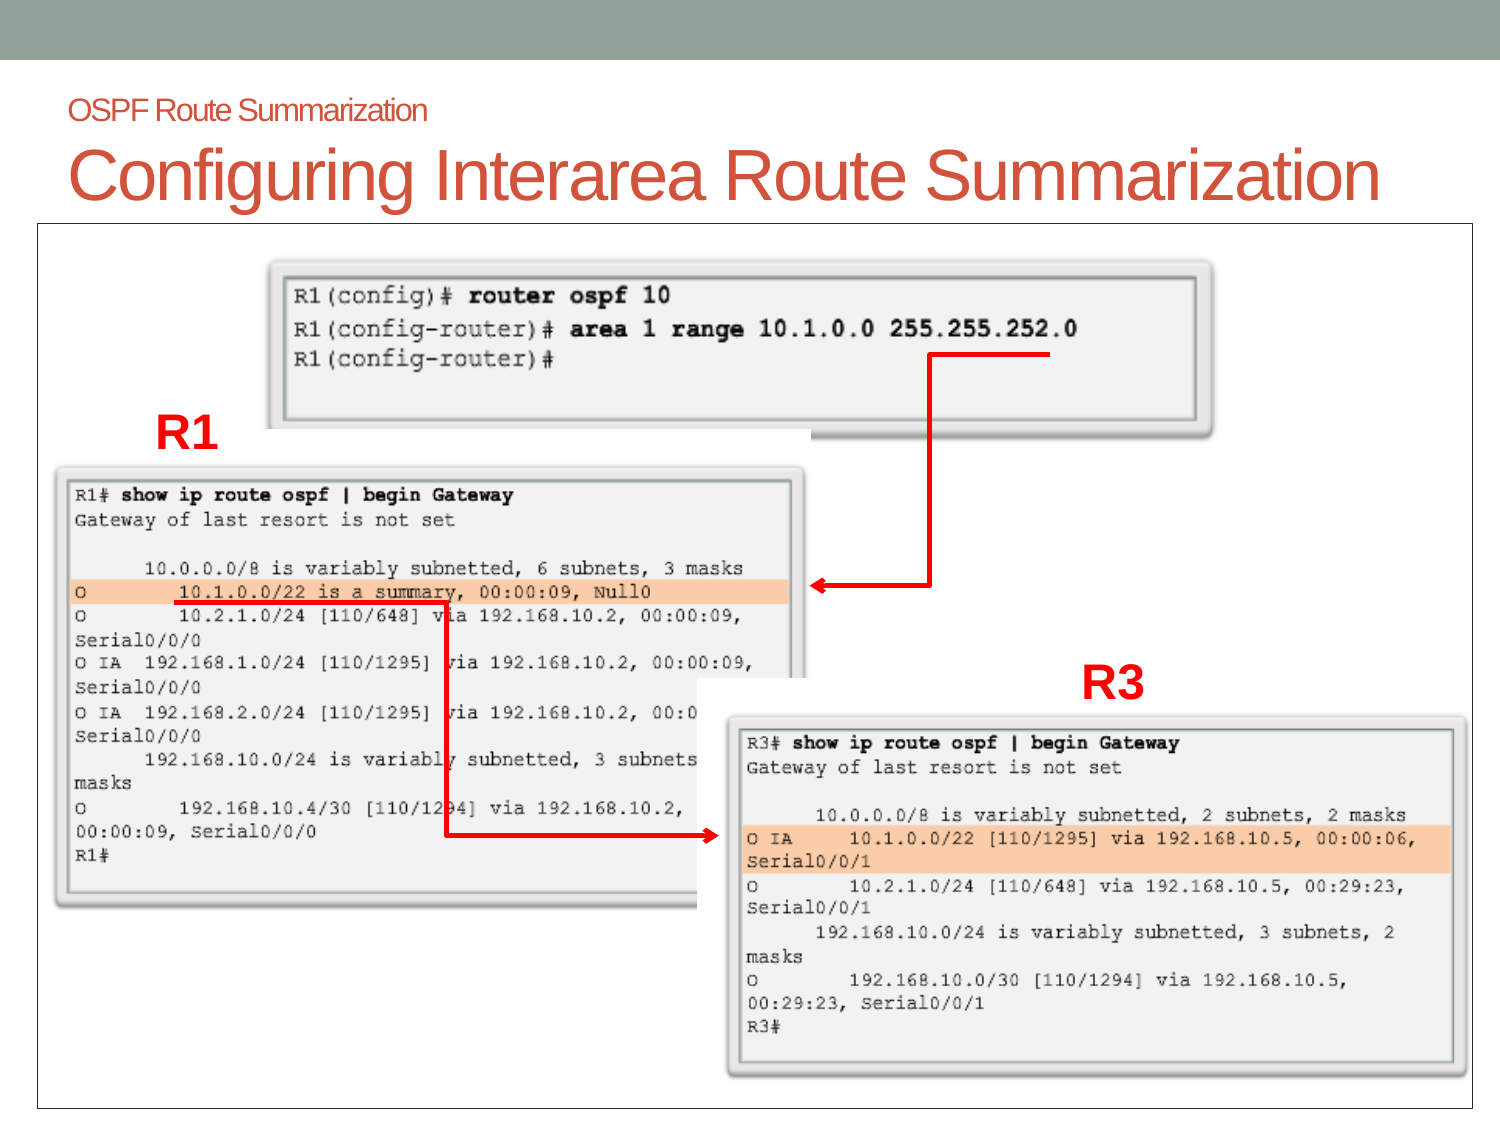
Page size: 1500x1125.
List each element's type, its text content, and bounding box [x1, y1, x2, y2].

text_box [37, 933, 1473, 1109]
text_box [173, 602, 719, 836]
text_box [37, 223, 221, 428]
title OSPF Route Summarization Configuring Interarea Route Summarization [52, 80, 1484, 224]
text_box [809, 354, 1051, 586]
text_box [819, 223, 1473, 674]
picture [36, 193, 1473, 1098]
